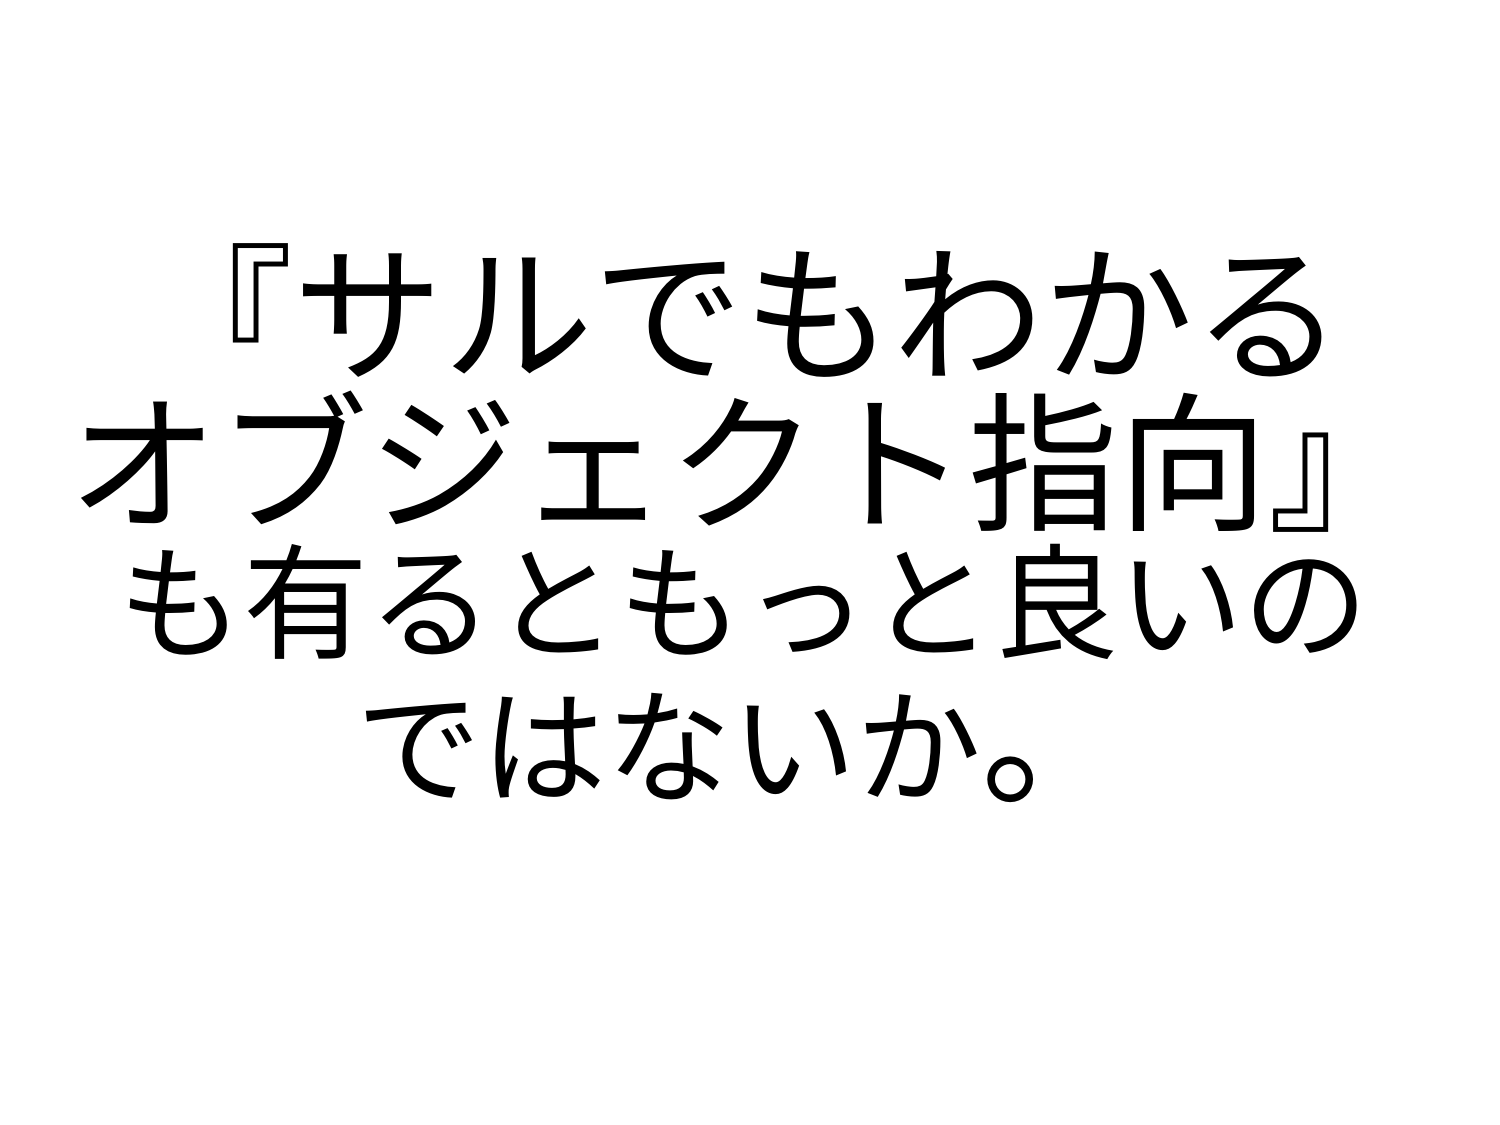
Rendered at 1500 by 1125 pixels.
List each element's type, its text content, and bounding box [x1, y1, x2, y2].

title 『サルでもわかる オブジェクト指向』 も有るともっと良いのではないか。 [49, 112, 1438, 963]
